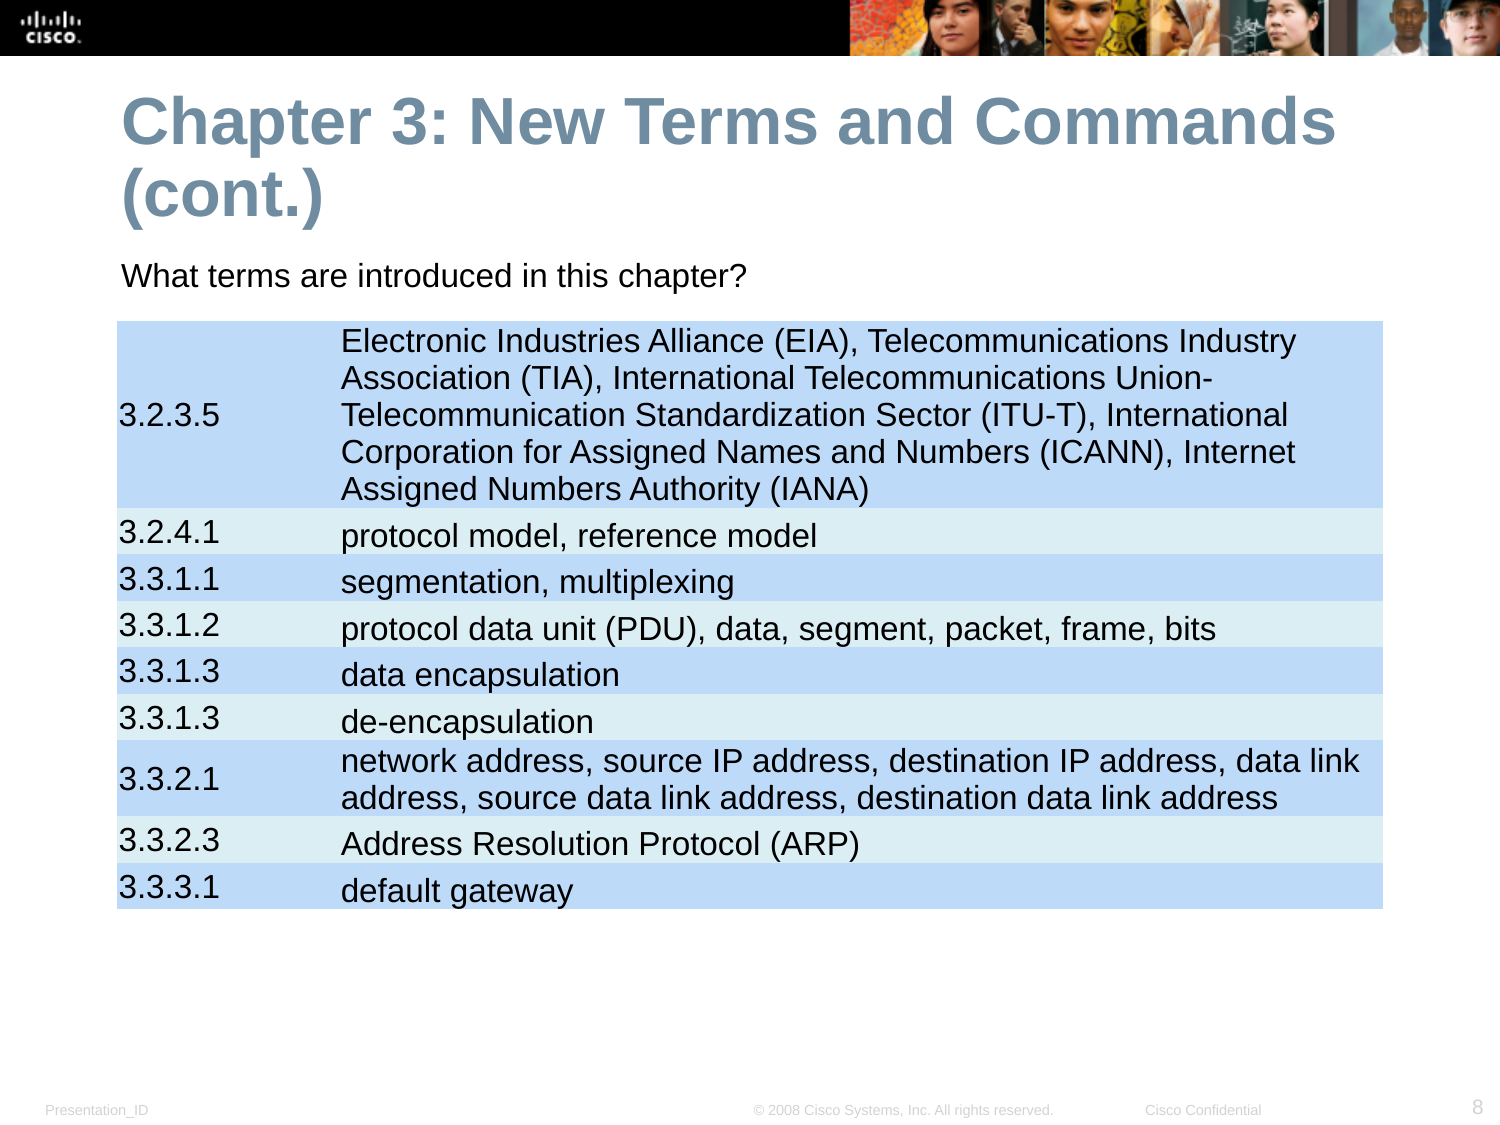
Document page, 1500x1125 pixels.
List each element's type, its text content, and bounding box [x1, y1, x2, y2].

table_cell 3.3.3.1 [117, 863, 339, 909]
table_cell 3.3.2.3 [117, 816, 339, 863]
table_cell protocol model, reference model [339, 508, 1383, 554]
table_cell segmentation, multiplexing [339, 554, 1383, 601]
table_cell 3.3.1.2 [117, 601, 339, 647]
table_cell 3.3.1.3 [117, 694, 339, 740]
picture [0, 0, 1500, 56]
table_header 3.2.3.5 [117, 321, 339, 508]
table_cell 3.3.1.1 [117, 554, 339, 601]
table_cell data encapsulation [339, 647, 1383, 694]
table_cell default gateway [339, 863, 1383, 909]
table_cell network address, source IP address, destination IP address, data link address, source data link address, destination data link address [339, 740, 1383, 816]
table_cell de-encapsulation [339, 694, 1383, 740]
table_cell 3.2.4.1 [117, 508, 339, 554]
list What terms are introduced in this chapter? [107, 249, 1411, 331]
table_header Electronic Industries Alliance (EIA), Telecommunications Industry Association (TIA), International Telecommunications Union-Telecommunication Standardization Sector (ITU-T), International Corporation for Assigned Names and Numbers (ICANN), Internet Assigned Numbers Authority (IANA) [339, 321, 1383, 508]
table_cell 3.3.2.1 [117, 740, 339, 816]
table_cell Address Resolution Protocol (ARP) [339, 816, 1383, 863]
table_cell protocol data unit (PDU), data, segment, packet, frame, bits [339, 601, 1383, 647]
title Chapter 3: New Terms and Commands (cont.) [107, 99, 1444, 238]
table_cell 3.3.1.3 [117, 647, 339, 694]
